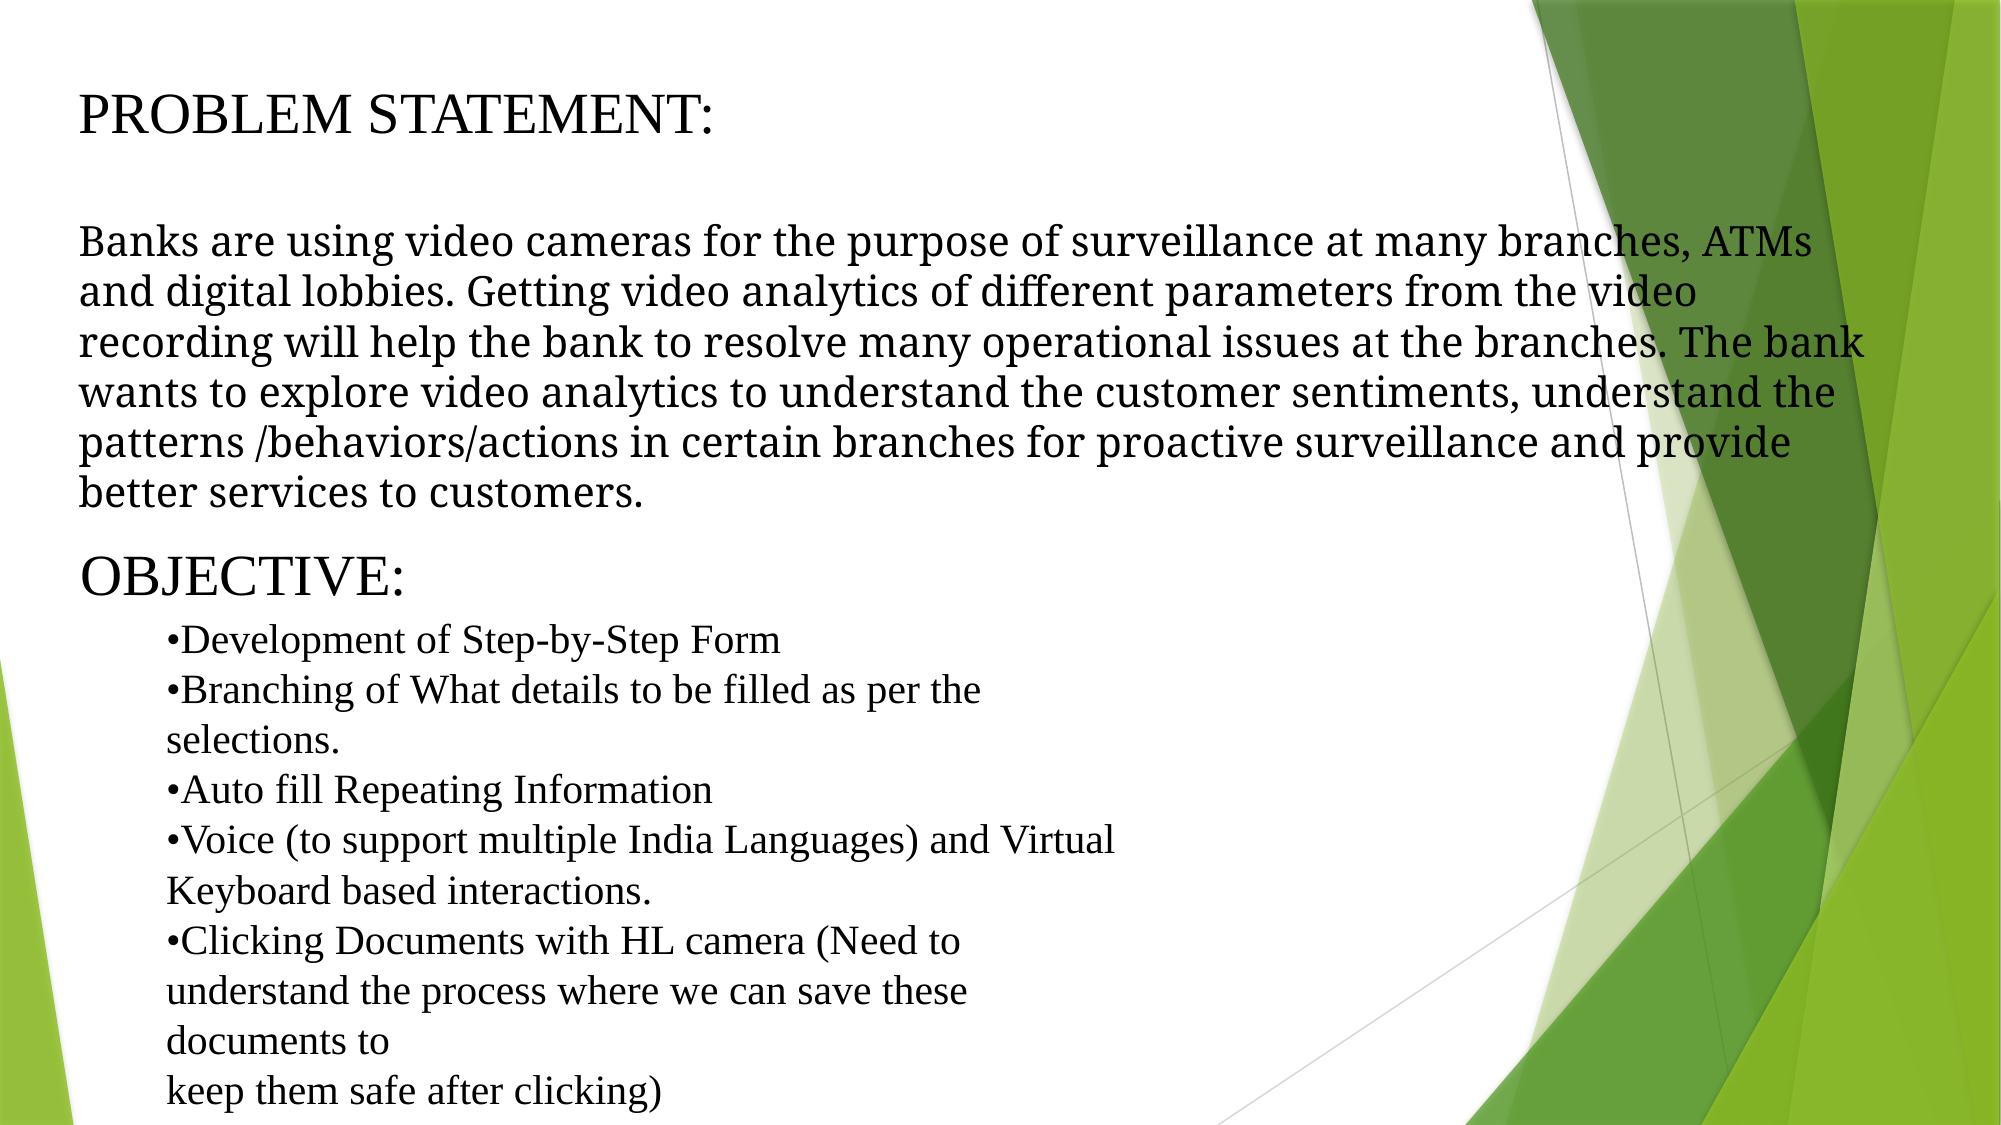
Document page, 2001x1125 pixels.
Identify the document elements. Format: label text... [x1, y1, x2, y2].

text_box PROBLEM STATEMENT: [63, 67, 841, 153]
text_box OBJECTIVE: [66, 530, 423, 615]
text_box Banks are using video cameras for the purpose of surveillance at many branches, ATMs and digital lobbies. Getting video analytics of different parameters from the video recording will help the bank to resolve many operational issues at the branches. The bank wants to explore video analytics to understand the customer sentiments, understand the patterns /behaviors/actions in certain branches for proactive surveillance and provide better services to customers. [63, 207, 1887, 523]
text_box •Development of Step-by-Step Form •Branching of What details to be filled as per the selections. •Auto fill Repeating Information •Voice (to support multiple India Languages) and Virtual Keyboard based interactions. •Clicking Documents with HL camera (Need to understand the process where we can save these documents to keep them safe after clicking) [151, 604, 1152, 1120]
